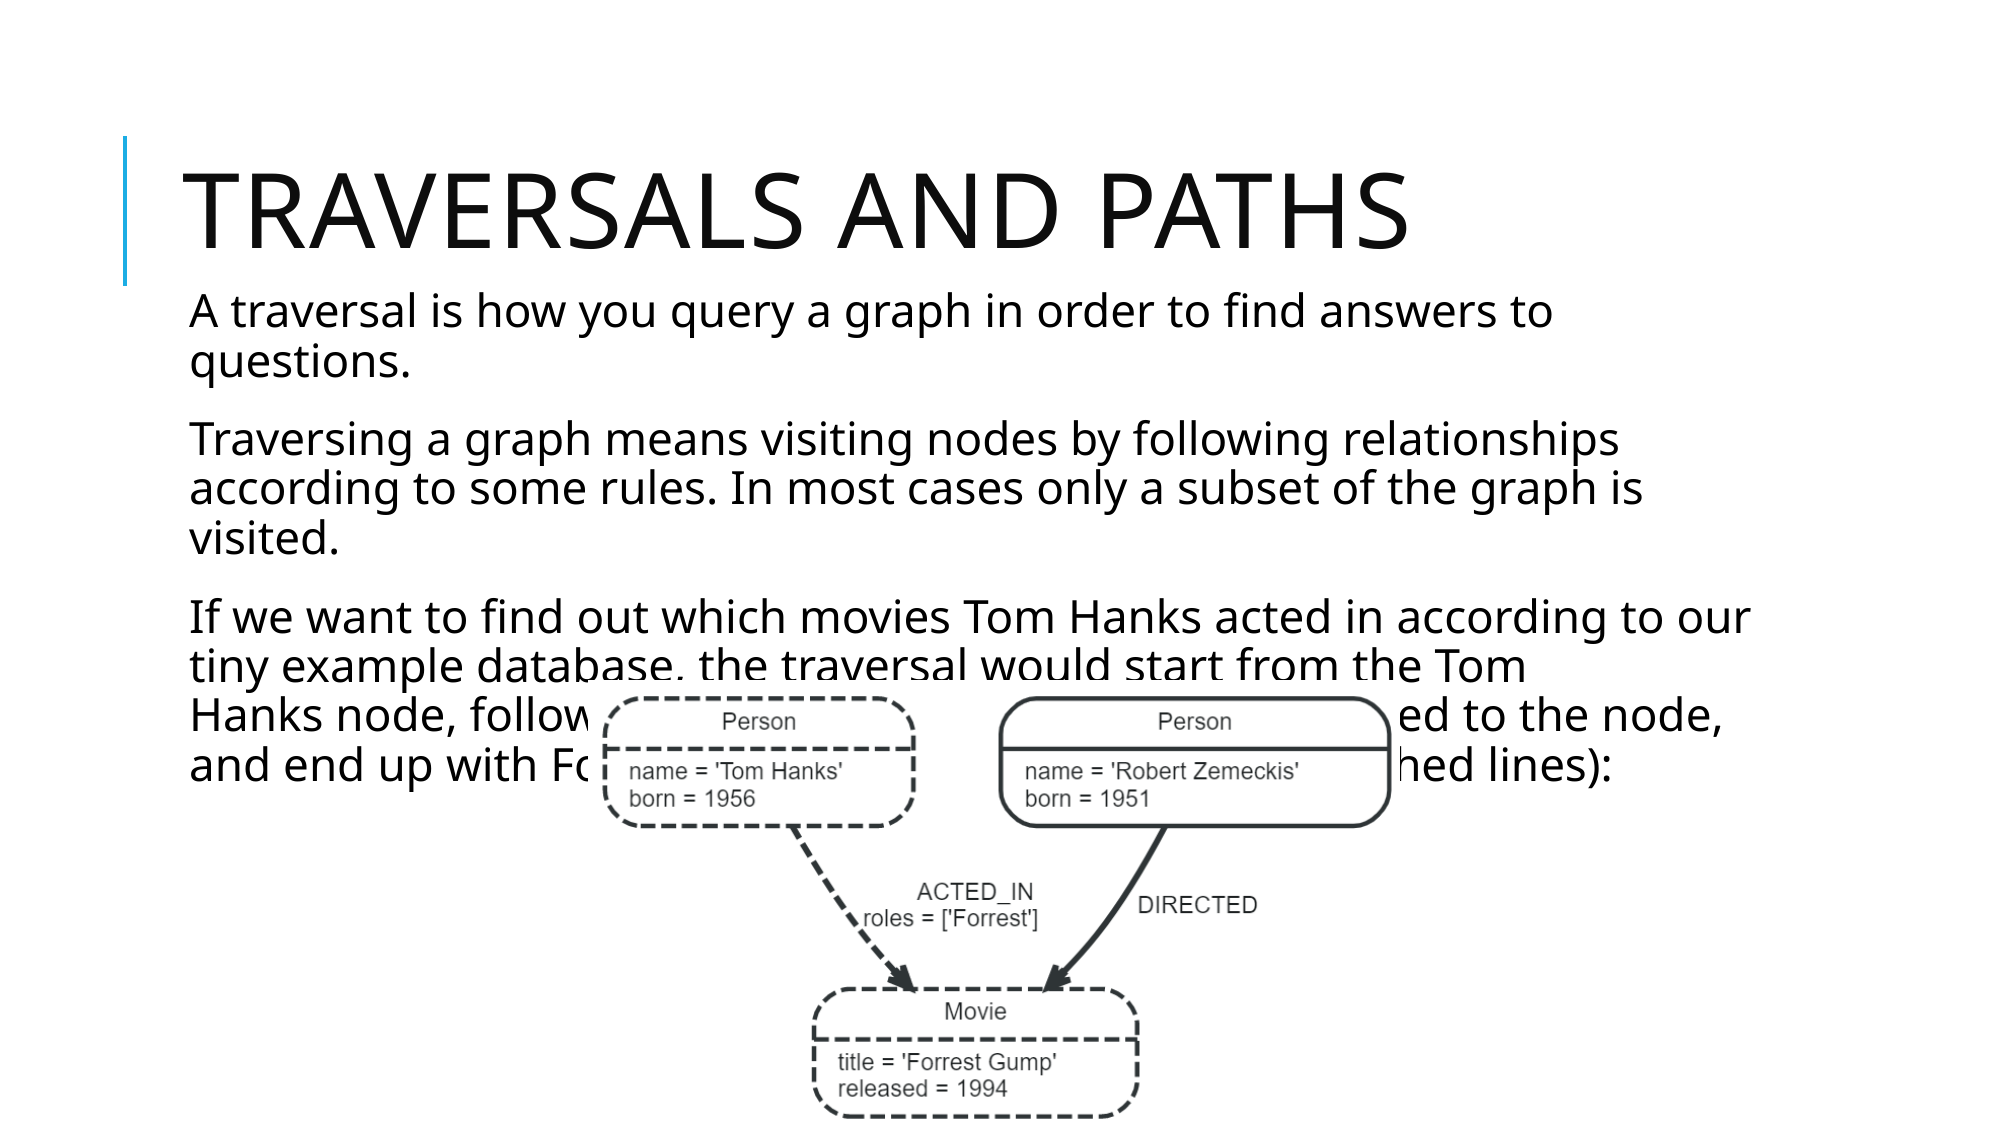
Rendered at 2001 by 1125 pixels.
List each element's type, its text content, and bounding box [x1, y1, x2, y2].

picture [588, 680, 1400, 1125]
list A traversal is how you query a graph in order to find answers to questions. Traversing a graph means visiting nodes by following relationships according to some rules. In most cases only a subset of the graph is visited. If we want to find out which movies Tom Hanks acted in according to our tiny example database, the traversal would start from the Tom Hanks node, follow any :ACTED_IN relationships connected to the node, and end up with Forrest Gump as the result (see the dashed lines): [166, 280, 1762, 941]
title Traversals and paths [168, 96, 1763, 342]
